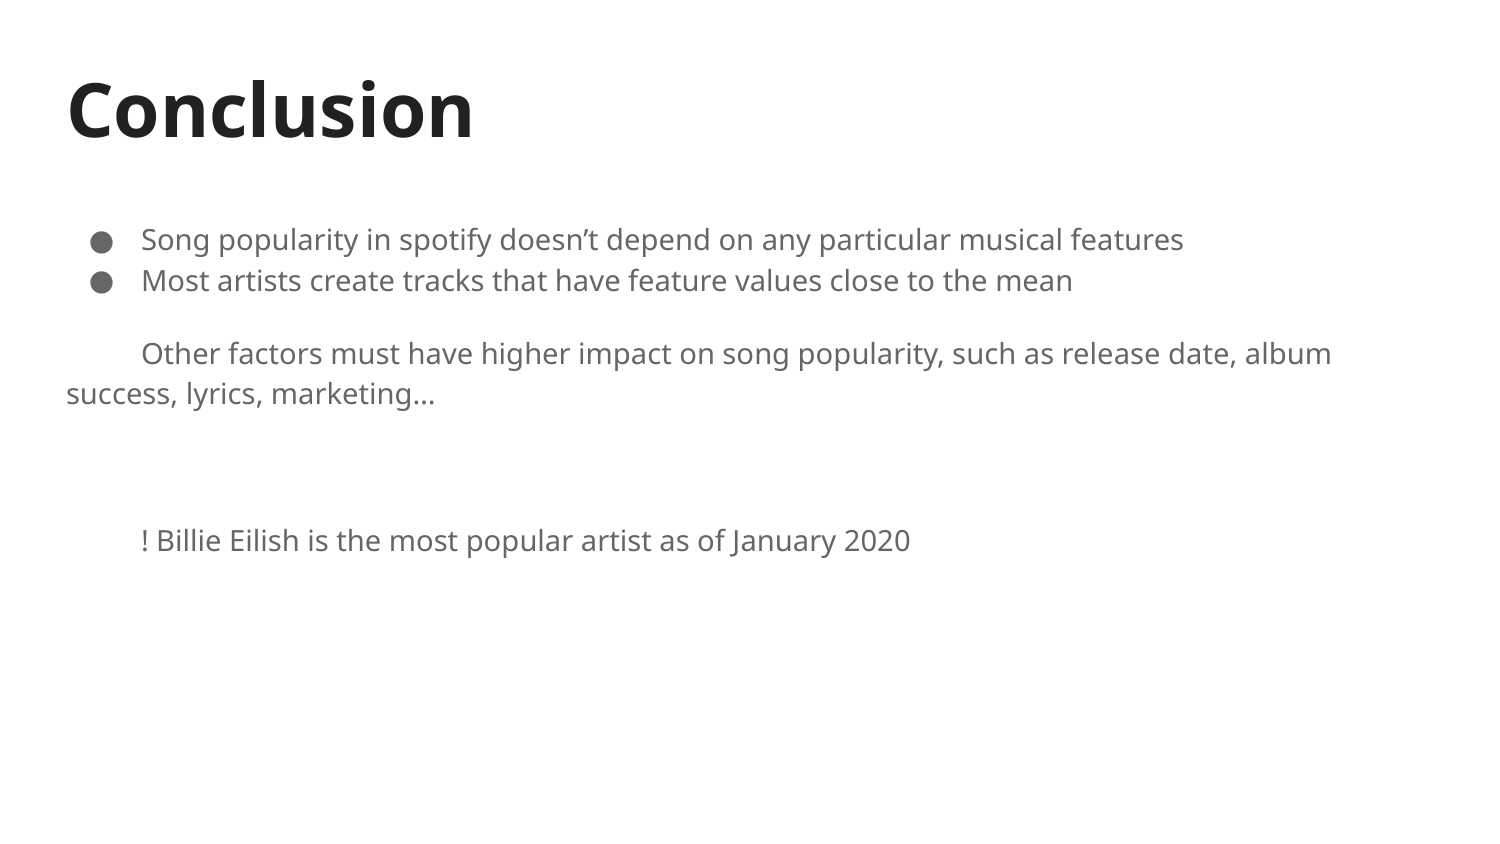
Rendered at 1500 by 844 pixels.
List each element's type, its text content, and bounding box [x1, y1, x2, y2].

title Conclusion [51, 48, 1449, 180]
list Song popularity in spotify doesn’t depend on any particular musical features Most artists create tracks that have feature values close to the mean Other factors must have higher impact on song popularity, such as release date, album success, lyrics, marketing… ! Billie Eilish is the most popular artist as of January 2020 [51, 201, 1449, 750]
